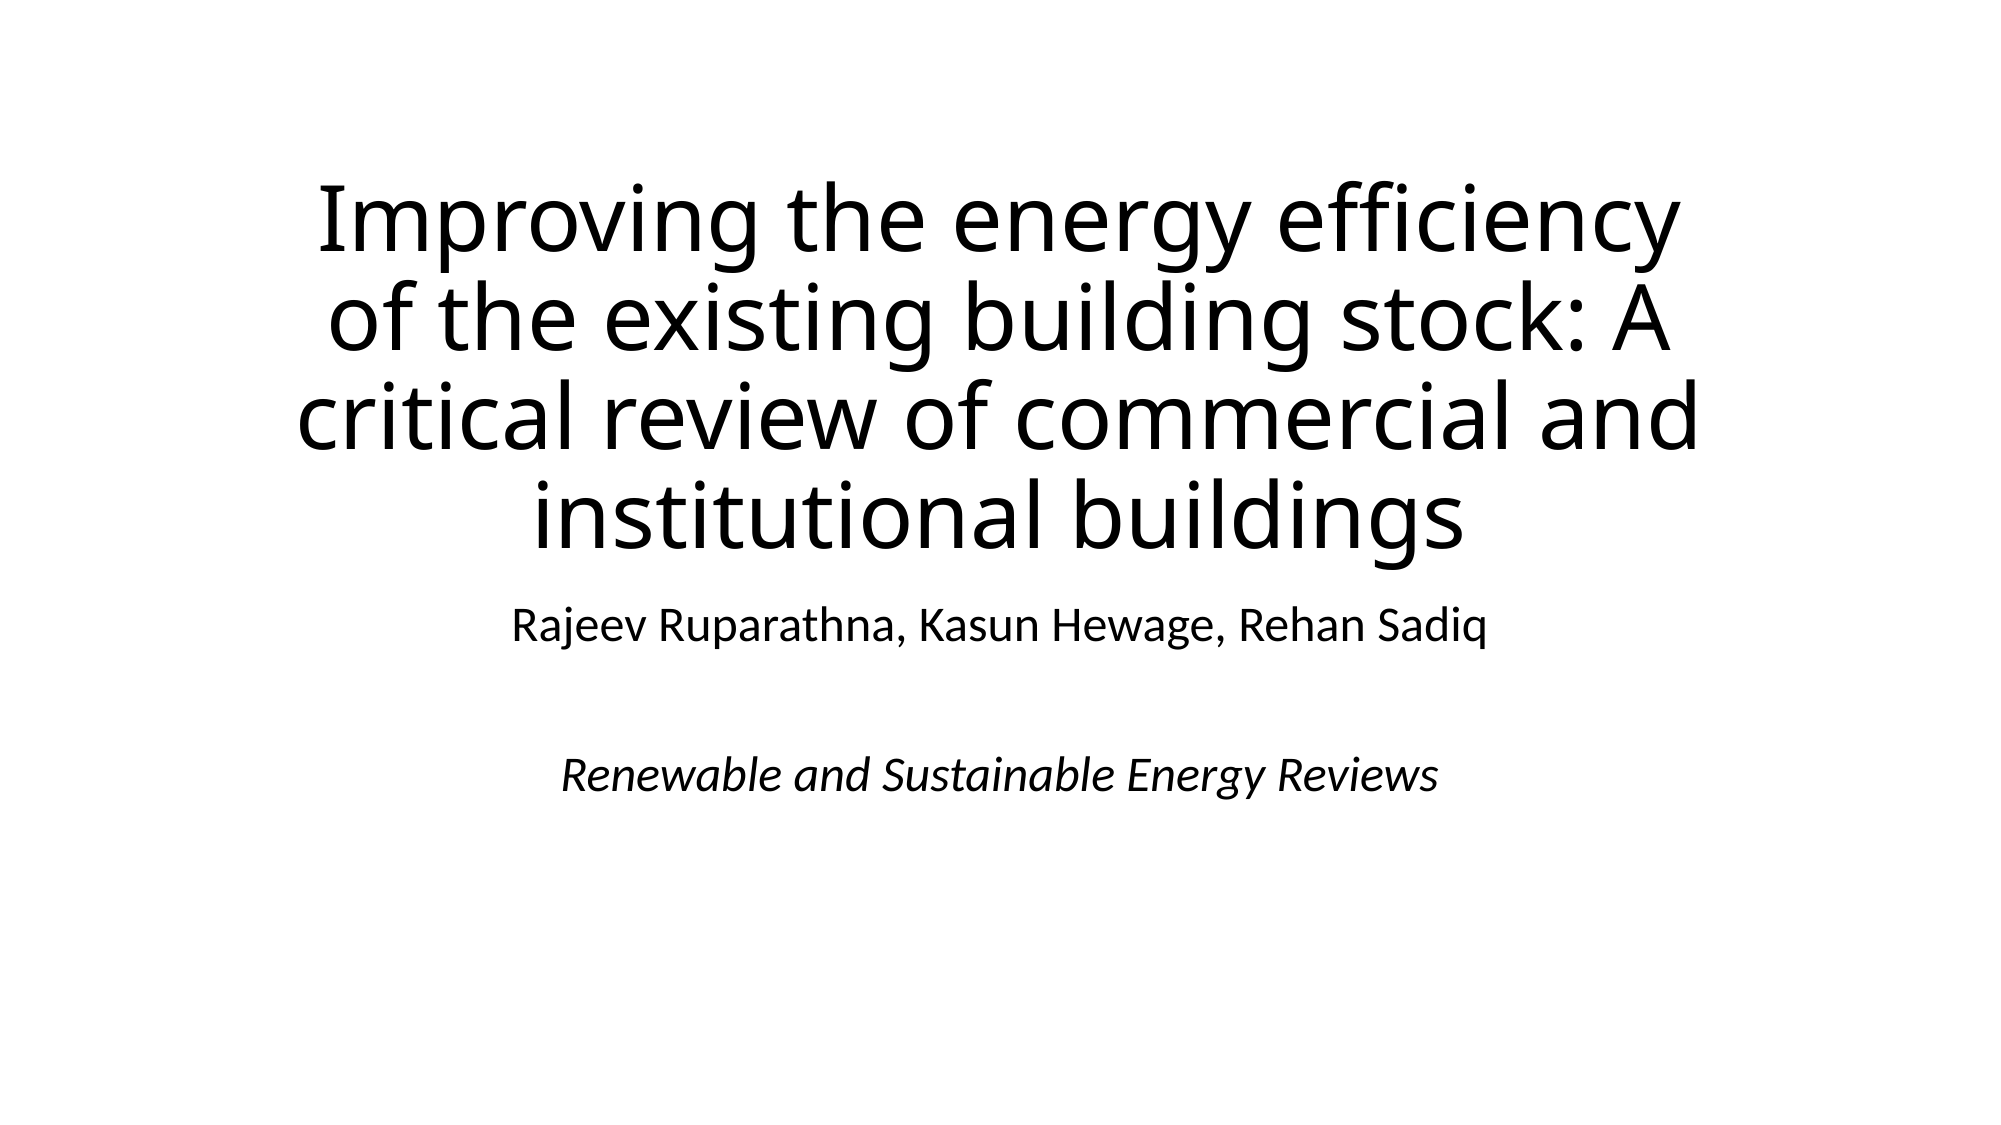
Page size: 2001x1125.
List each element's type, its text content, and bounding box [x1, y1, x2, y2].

subtitle Rajeev Ruparathna, Kasun Hewage, Rehan Sadiq Renewable and Sustainable Energy Reviews [249, 590, 1750, 863]
title Improving the energy efficiency of the existing building stock: A critical review of commercial and institutional buildings [249, 184, 1750, 576]
